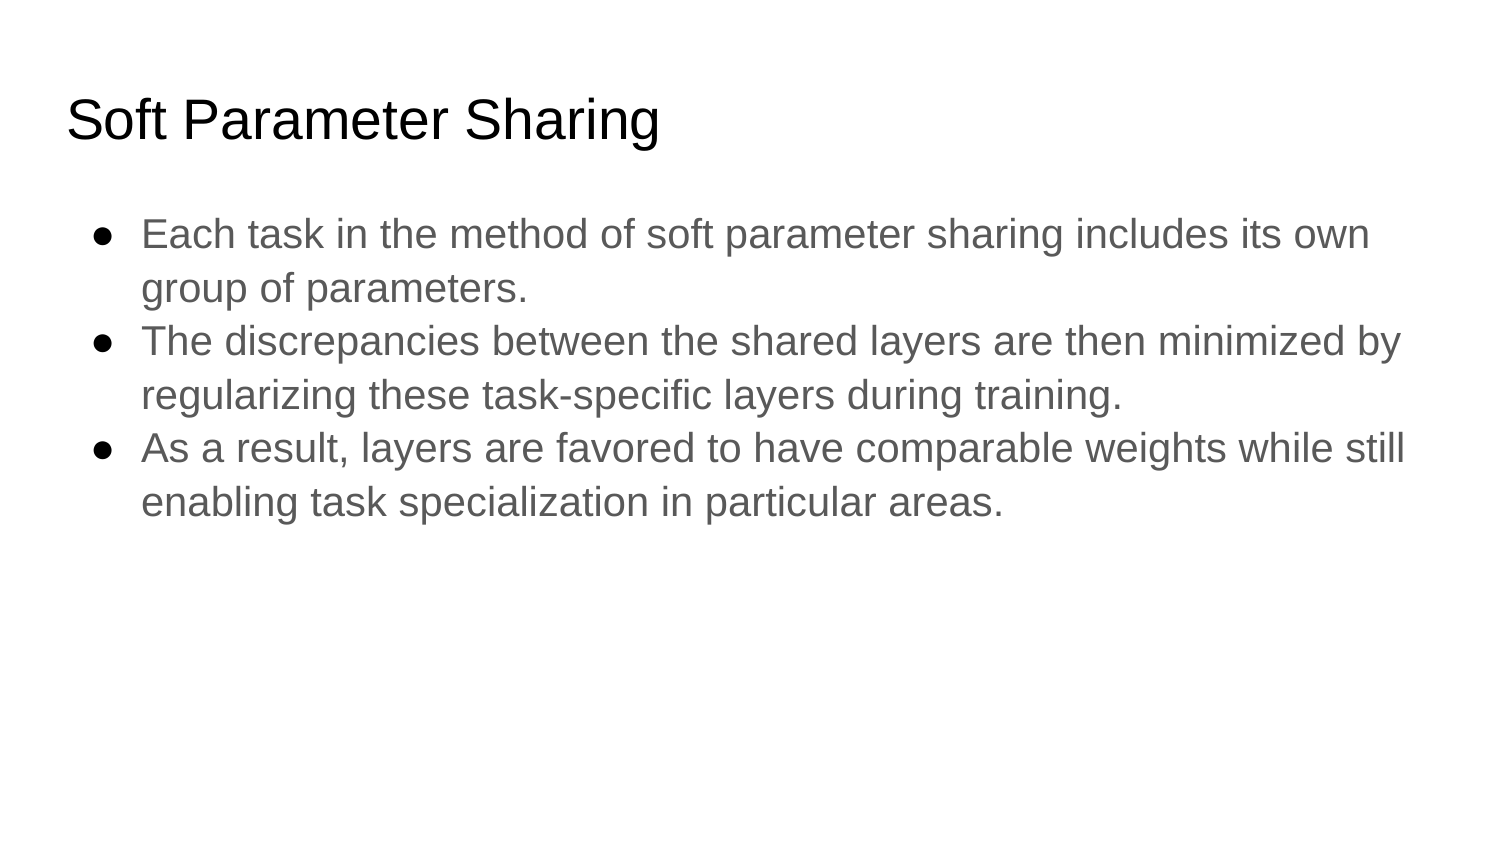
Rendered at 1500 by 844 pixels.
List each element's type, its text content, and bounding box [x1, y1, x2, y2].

list Each task in the method of soft parameter sharing includes its own group of parameters. The discrepancies between the shared layers are then minimized by regularizing these task-specific layers during training. As a result, layers are favored to have comparable weights while still enabling task specialization in particular areas. [51, 189, 1449, 750]
title Soft Parameter Sharing [51, 72, 1449, 167]
